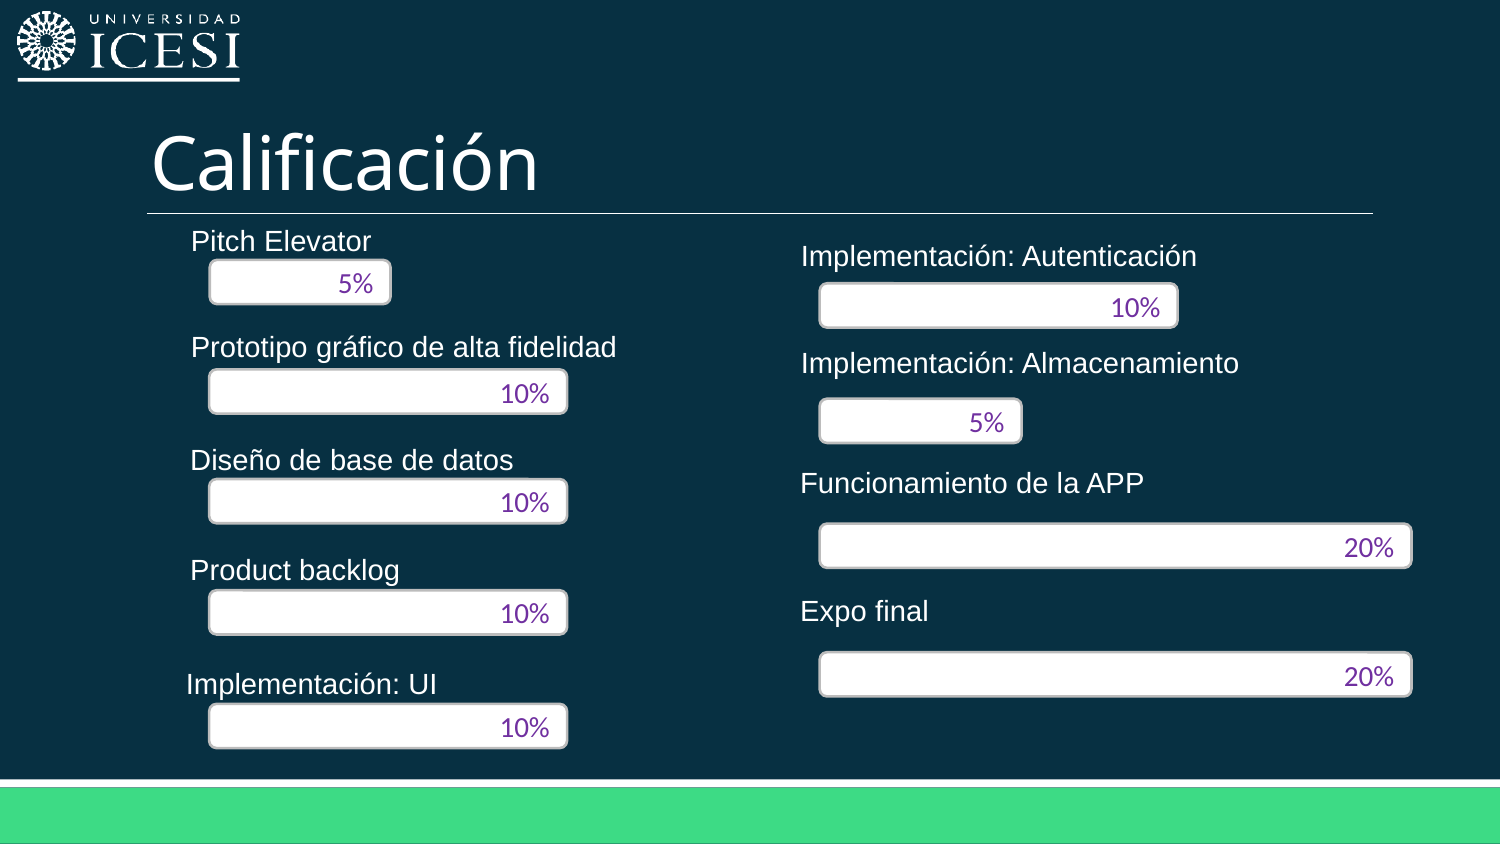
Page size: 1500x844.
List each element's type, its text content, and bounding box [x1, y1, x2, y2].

text_box 5% [818, 397, 1023, 445]
text_box Implementación: UI [171, 658, 729, 708]
text_box Implementación: Almacenamiento [786, 336, 1319, 387]
picture [17, 11, 241, 82]
text_box Pitch Elevator [176, 214, 436, 265]
title Calificación [135, 35, 1373, 214]
text_box Diseño de base de datos [175, 433, 651, 484]
text_box 10% [818, 281, 1179, 329]
text_box Funcionamiento de la APP [785, 456, 1365, 507]
text_box 5% [208, 258, 392, 306]
text_box Expo final [785, 585, 1046, 635]
text_box 20% [818, 522, 1413, 570]
text_box 20% [818, 650, 1413, 698]
text_box Prototipo gráfico de alta fidelidad [176, 321, 686, 371]
text_box 10% [207, 477, 569, 525]
text_box 10% [207, 368, 569, 415]
text_box Implementación: Autenticación [786, 230, 1319, 280]
text_box 10% [207, 588, 569, 636]
text_box 10% [207, 702, 569, 750]
text_box Product backlog [175, 544, 733, 594]
